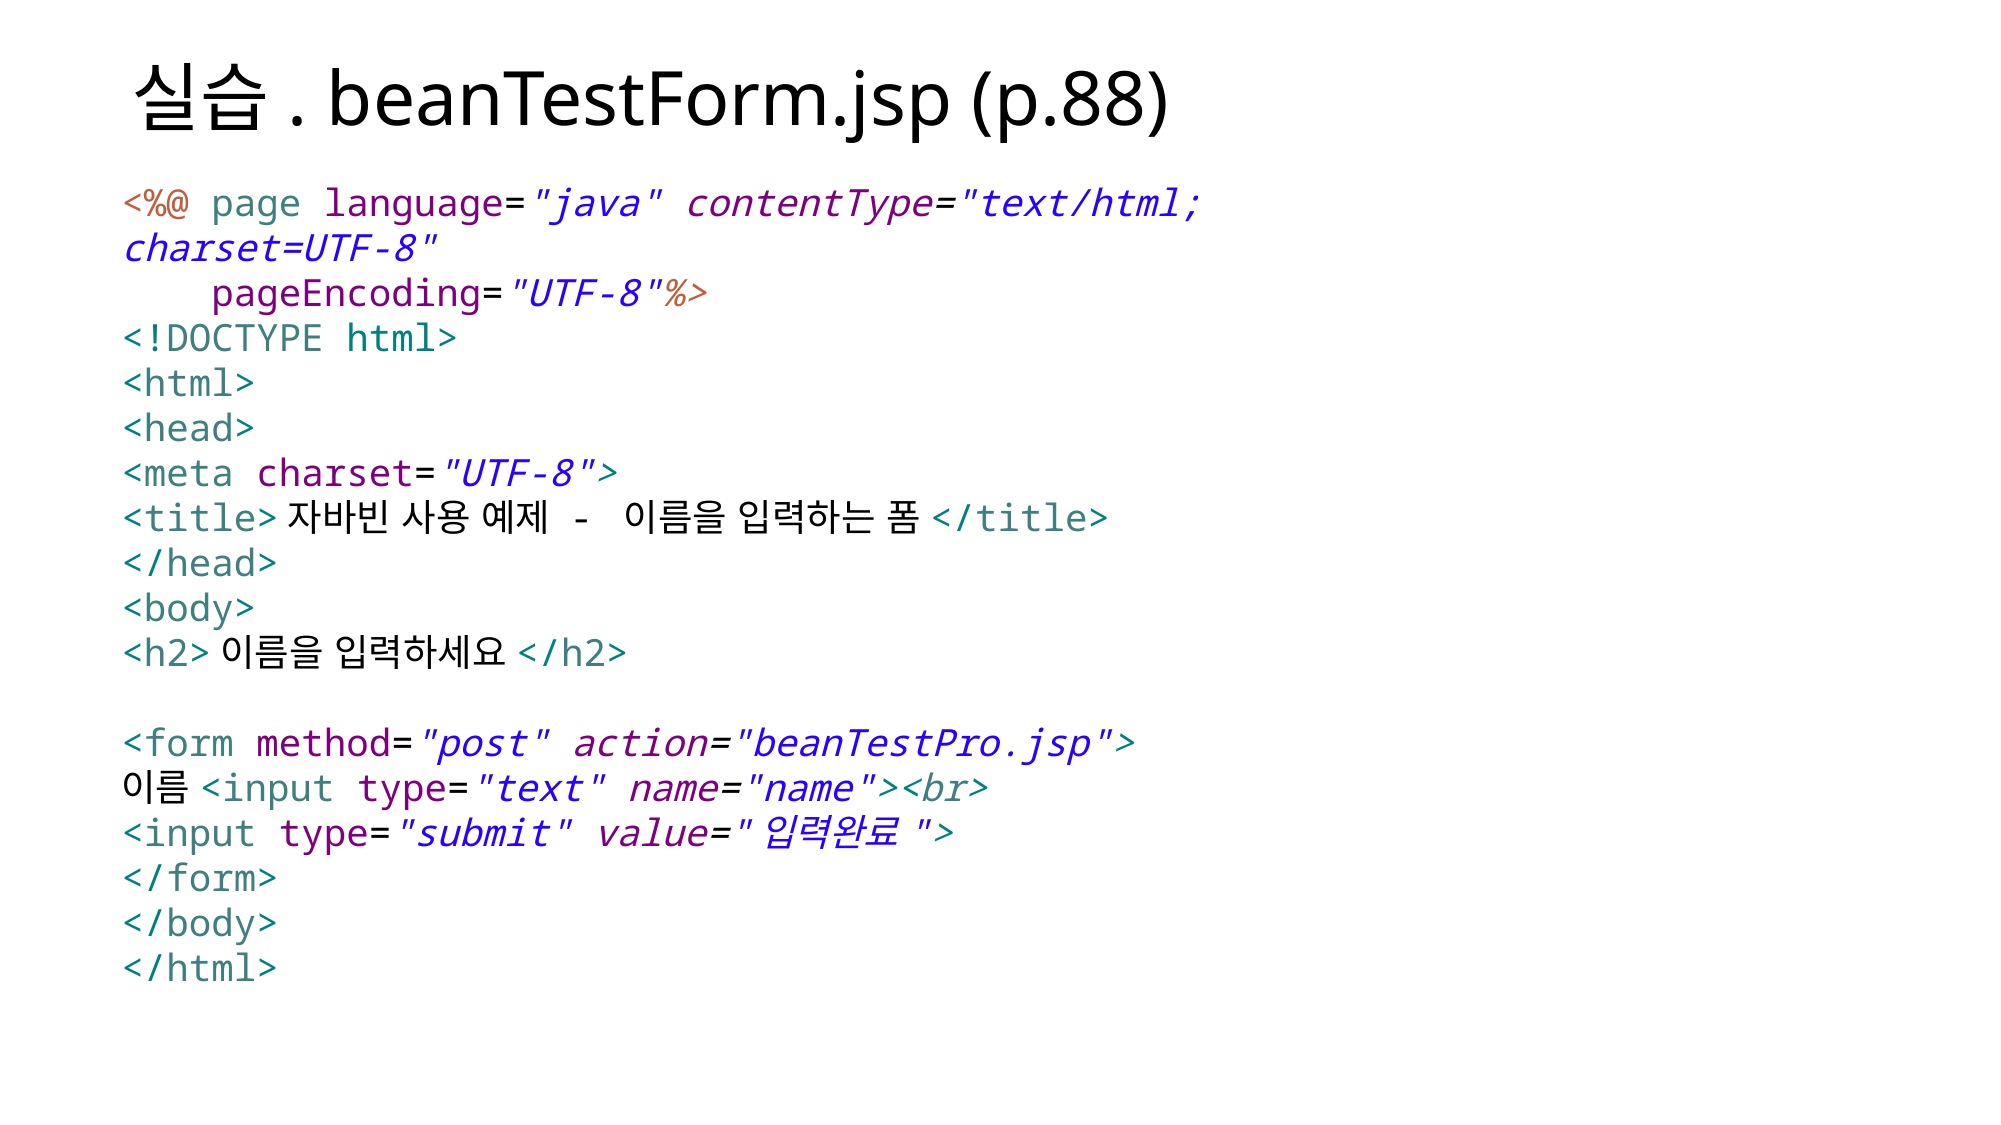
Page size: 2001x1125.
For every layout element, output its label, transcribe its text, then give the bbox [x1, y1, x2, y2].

text_box <%@ page language="java" contentType="text/html; charset=UTF-8" pageEncoding="UTF-8"%> <!DOCTYPE html> <html> <head> <meta charset="UTF-8"> <title>자바빈 사용 예제 - 이름을 입력하는 폼</title> </head> <body> <h2>이름을 입력하세요</h2> <form method="post" action="beanTestPro.jsp"> 이름<input type="text" name="name"><br> <input type="submit" value="입력완료"> </form> </body> </html> [106, 171, 1507, 997]
text_box 실습. beanTestForm.jsp (p.88) [116, 42, 1973, 148]
